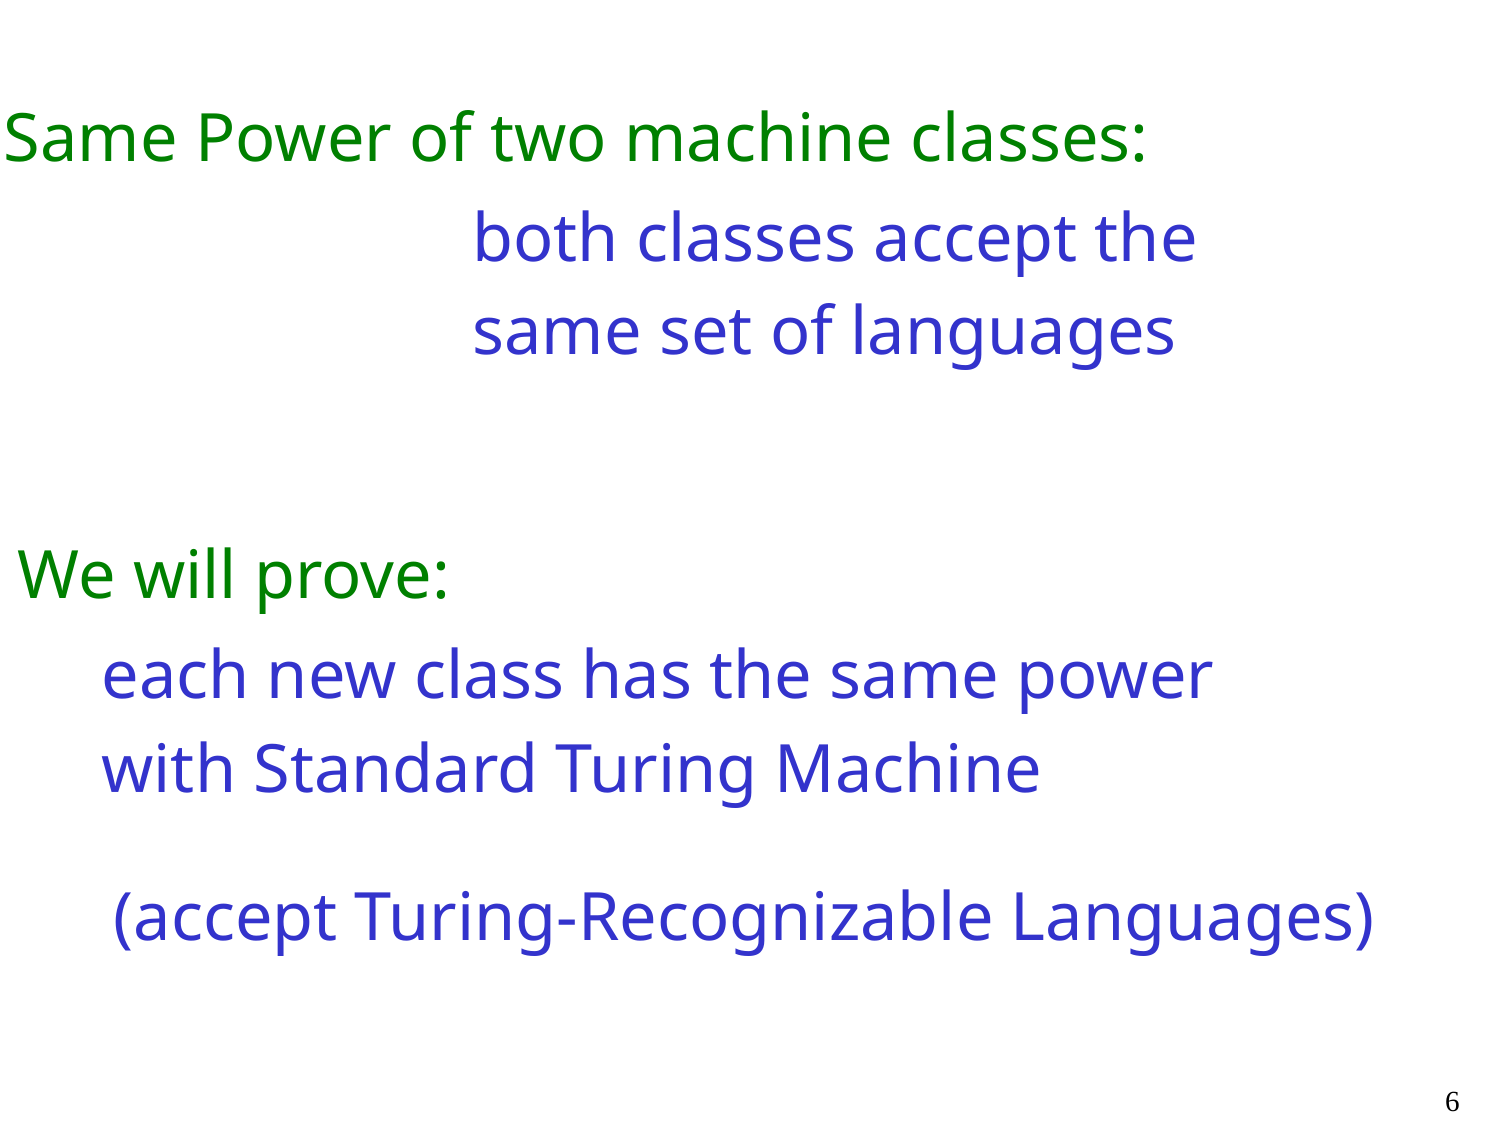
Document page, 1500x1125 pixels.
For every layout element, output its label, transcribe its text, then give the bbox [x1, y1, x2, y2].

text_box Same Power of two machine classes: [0, 87, 1165, 183]
text_box We will prove: [2, 524, 466, 620]
text_box (accept Turing-Recognizable Languages) [99, 866, 1391, 962]
text_box both classes accept the same set of languages [457, 187, 1232, 376]
text_box each new class has the same power with Standard Turing Machine [86, 624, 1248, 813]
slide_number 6 [1162, 1074, 1476, 1125]
